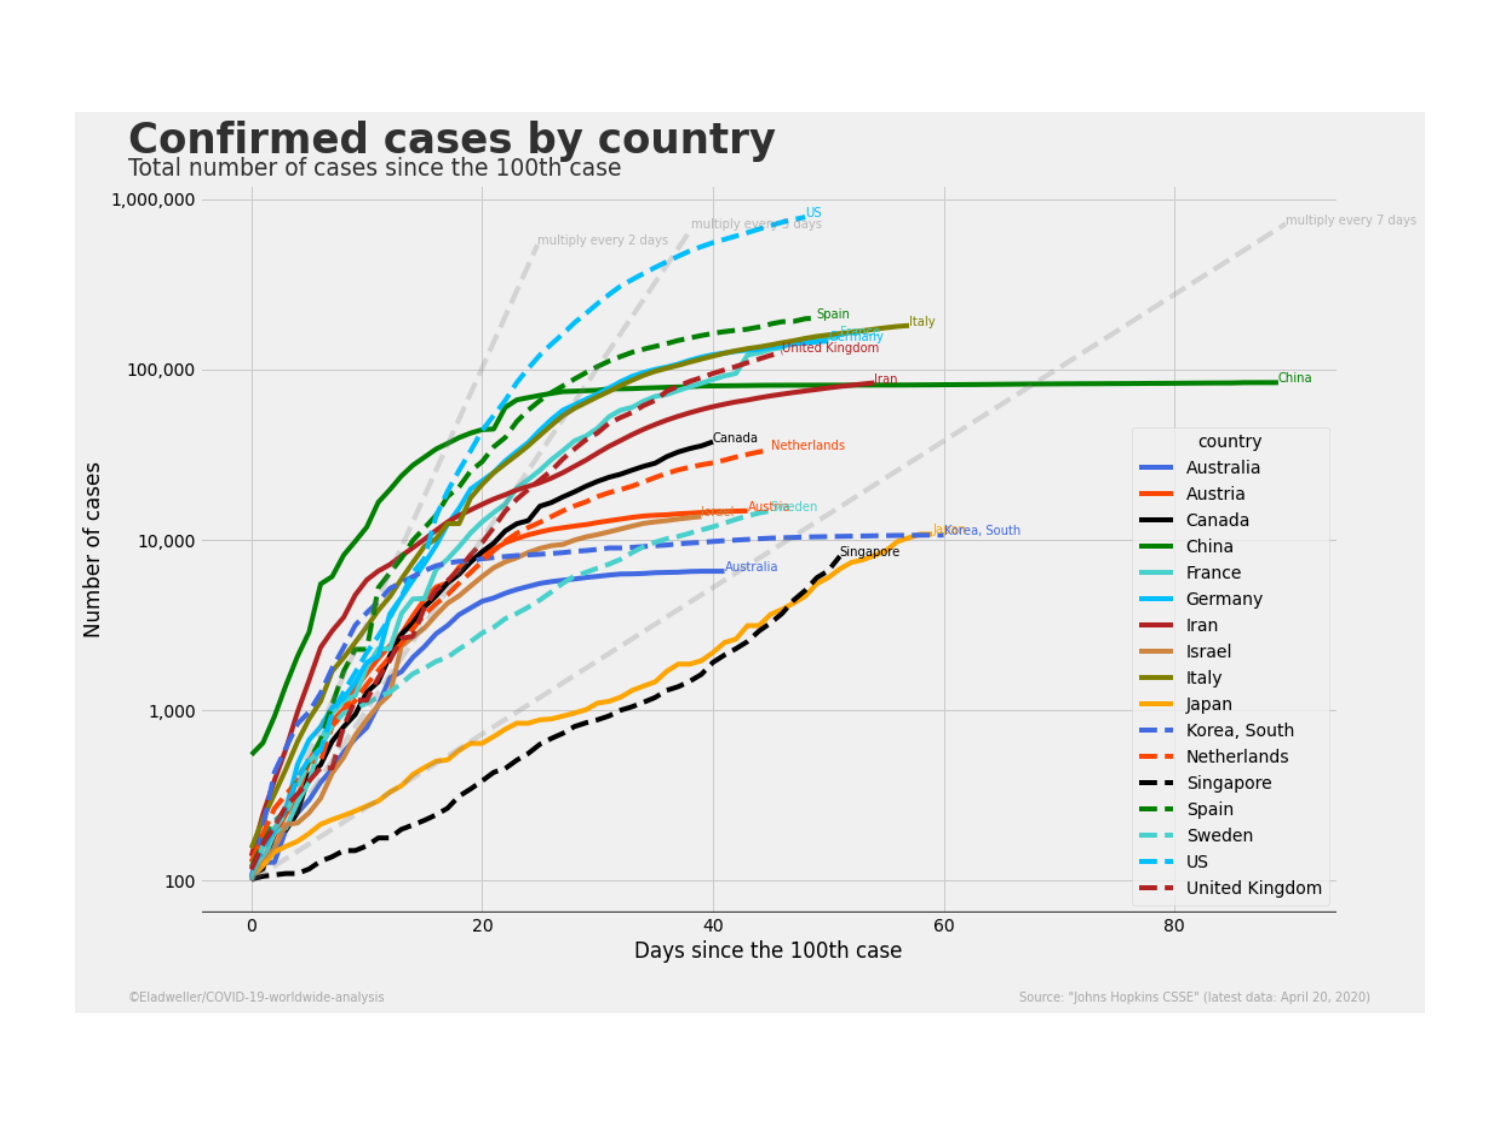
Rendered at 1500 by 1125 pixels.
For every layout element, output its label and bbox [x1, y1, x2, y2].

picture [74, 112, 1426, 1013]
